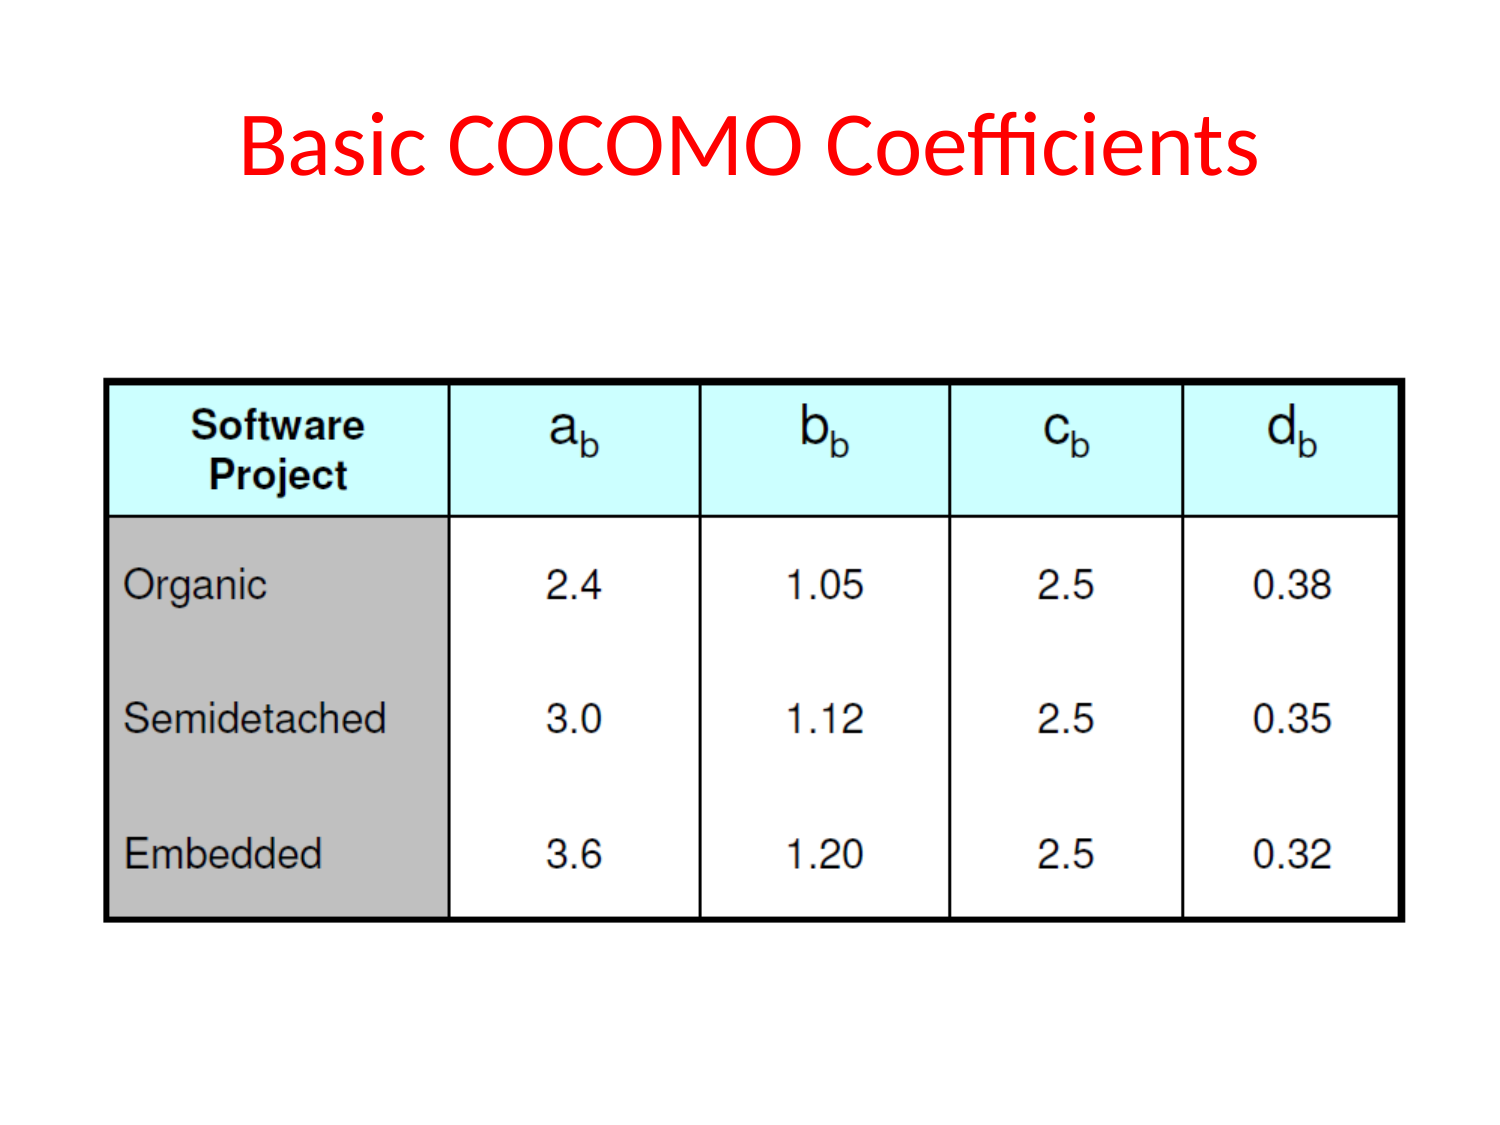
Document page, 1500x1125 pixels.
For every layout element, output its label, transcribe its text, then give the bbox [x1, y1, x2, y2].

title Basic COCOMO Coefficients [75, 45, 1425, 233]
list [74, 342, 1426, 951]
